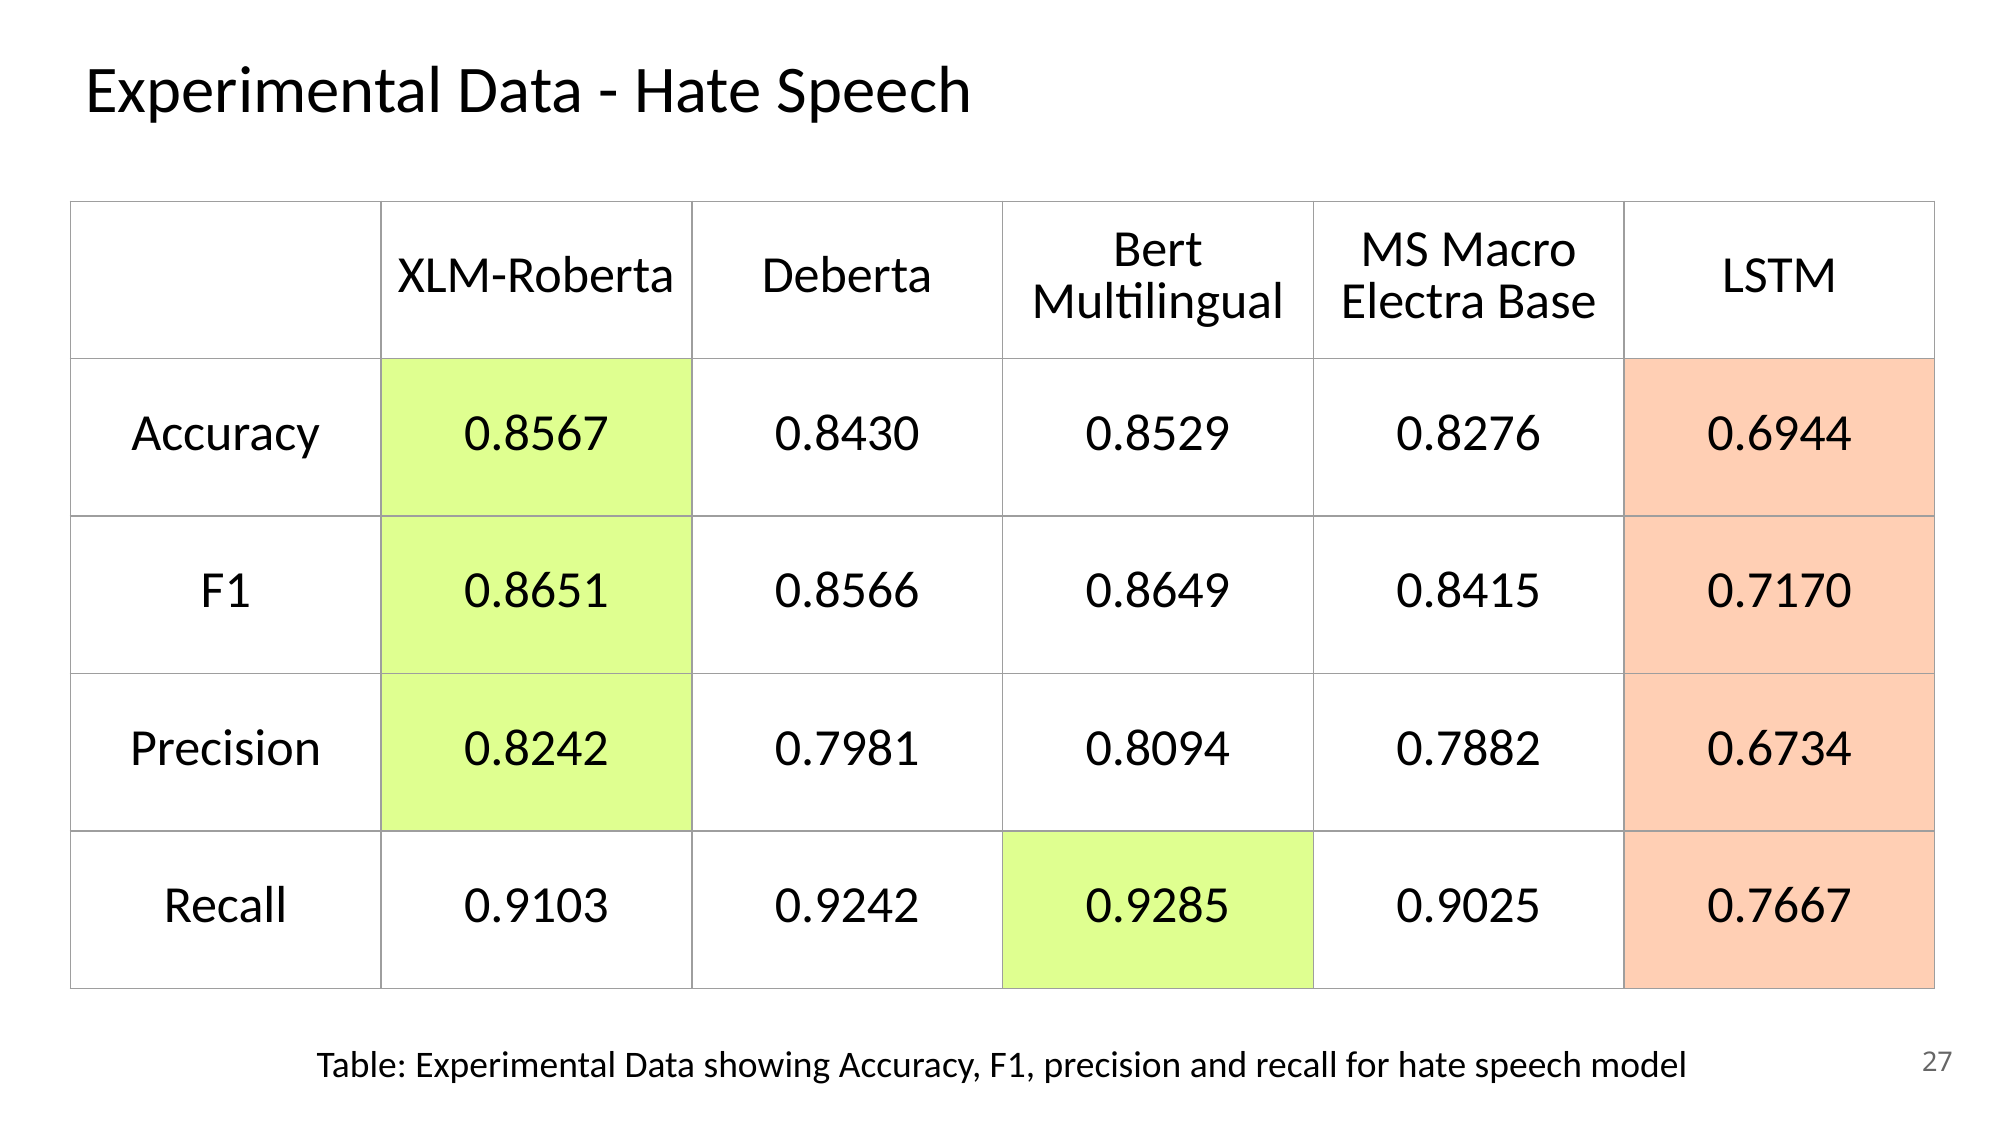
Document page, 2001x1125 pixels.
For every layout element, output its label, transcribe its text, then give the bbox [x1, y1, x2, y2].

table_cell 0.8242 [382, 674, 691, 830]
table_cell 0.6944 [1625, 359, 1934, 515]
table_cell 0.9025 [1314, 832, 1623, 988]
table_cell 0.7882 [1314, 674, 1623, 830]
slide_number ‹#› [1853, 1019, 1974, 1106]
table_header [71, 202, 380, 358]
text_box Experimental Data - Hate Speech [70, 30, 1421, 141]
table_header MS Macro Electra Base [1314, 202, 1623, 358]
text_box Table: Experimental Data showing Accuracy, F1, precision and recall for hate speech model [281, 1025, 1724, 1101]
table_cell 0.8529 [1003, 359, 1313, 515]
table_cell Accuracy [71, 359, 380, 515]
table_cell 0.8566 [693, 517, 1002, 673]
table_cell 0.6734 [1625, 674, 1934, 830]
table_cell F1 [71, 517, 380, 673]
table_cell 0.7981 [693, 674, 1002, 830]
table_cell 0.8094 [1003, 674, 1313, 830]
table_cell 0.8649 [1003, 517, 1313, 673]
table_cell 0.8651 [382, 517, 691, 673]
table_cell 0.9242 [693, 832, 1002, 988]
table_header LSTM [1625, 202, 1934, 358]
table_header Deberta [693, 202, 1002, 358]
table_cell 0.8415 [1314, 517, 1623, 673]
table_cell 0.8276 [1314, 359, 1623, 515]
table_cell 0.7170 [1625, 517, 1934, 673]
table_cell Recall [71, 832, 380, 988]
table_cell 0.8430 [693, 359, 1002, 515]
table_cell 0.8567 [382, 359, 691, 515]
table_header Bert Multilingual [1003, 202, 1313, 358]
table_cell 0.7667 [1625, 832, 1934, 988]
table_cell 0.9285 [1003, 832, 1313, 988]
table_cell Precision [71, 674, 380, 830]
table_cell 0.9103 [382, 832, 691, 988]
table_header XLM-Roberta [382, 202, 691, 358]
